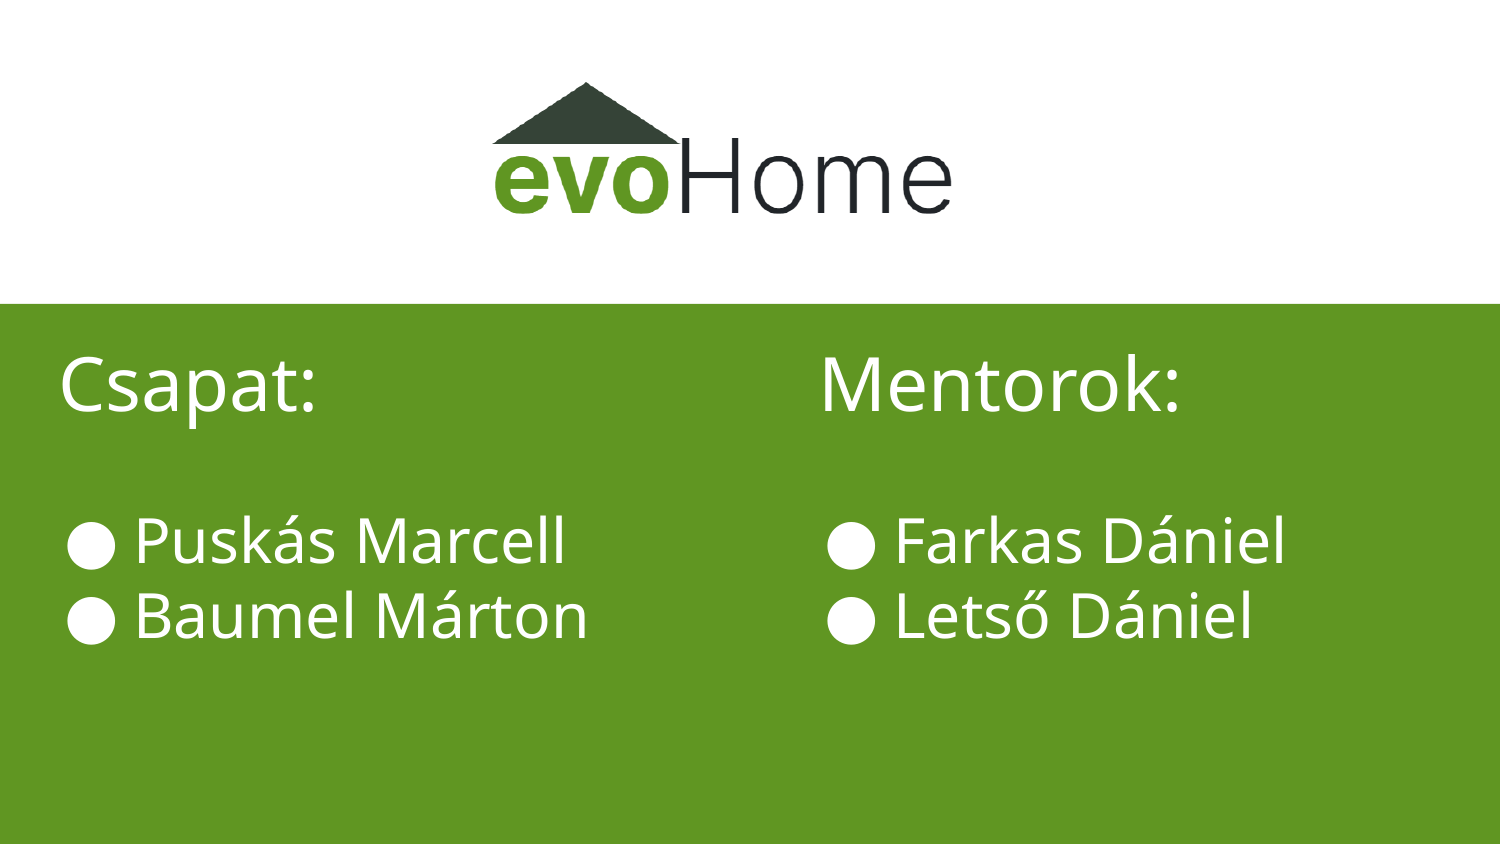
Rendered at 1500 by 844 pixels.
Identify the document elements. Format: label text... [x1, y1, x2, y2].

text_box [0, 303, 1500, 844]
picture [483, 49, 968, 243]
text_box Mentorok: Farkas Dániel Letső Dániel [803, 336, 1442, 782]
text_box Csapat: Puskás Marcell Baumel Márton [43, 336, 682, 782]
